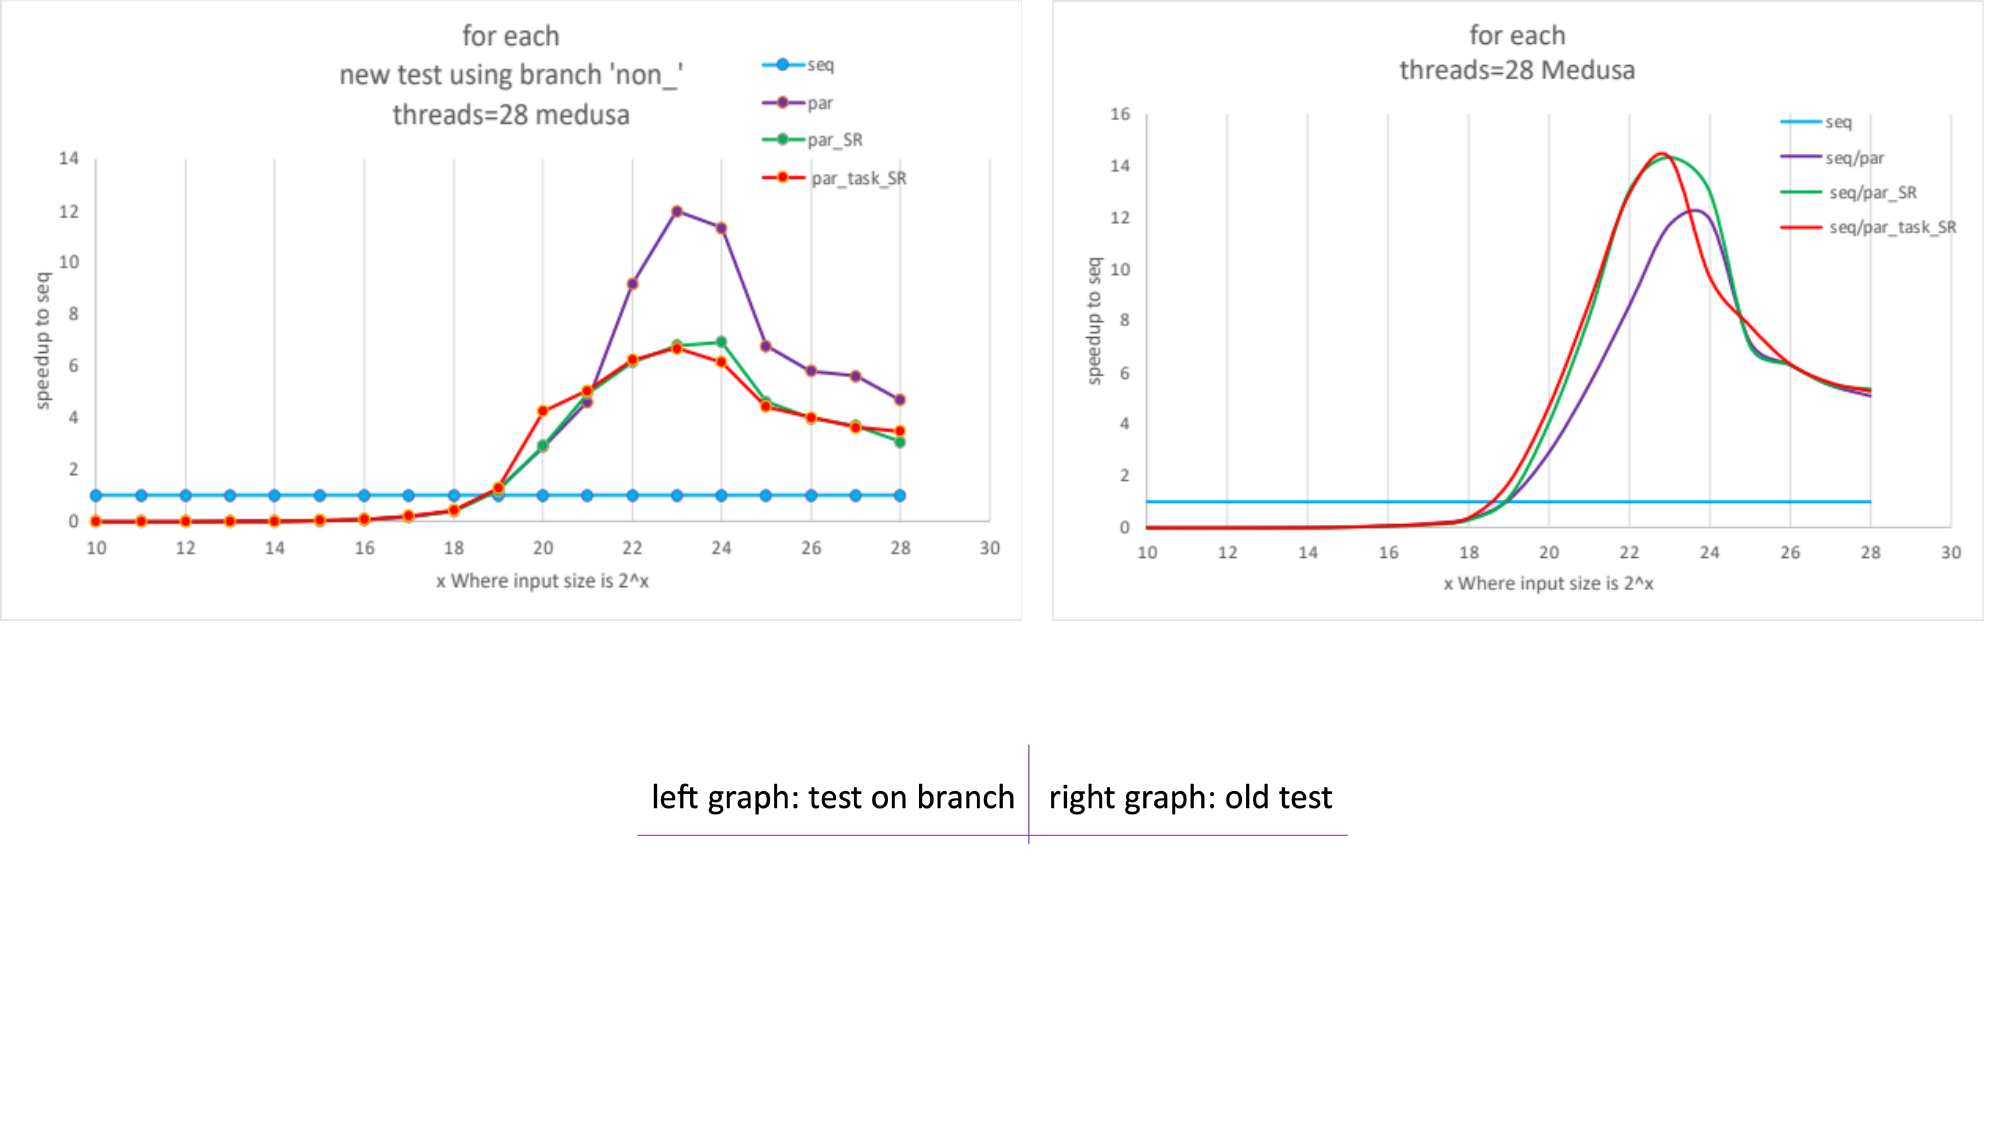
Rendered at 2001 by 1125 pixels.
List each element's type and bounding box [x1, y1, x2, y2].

picture [0, 0, 1022, 621]
picture [1052, 0, 1984, 621]
picture [629, 743, 1518, 867]
